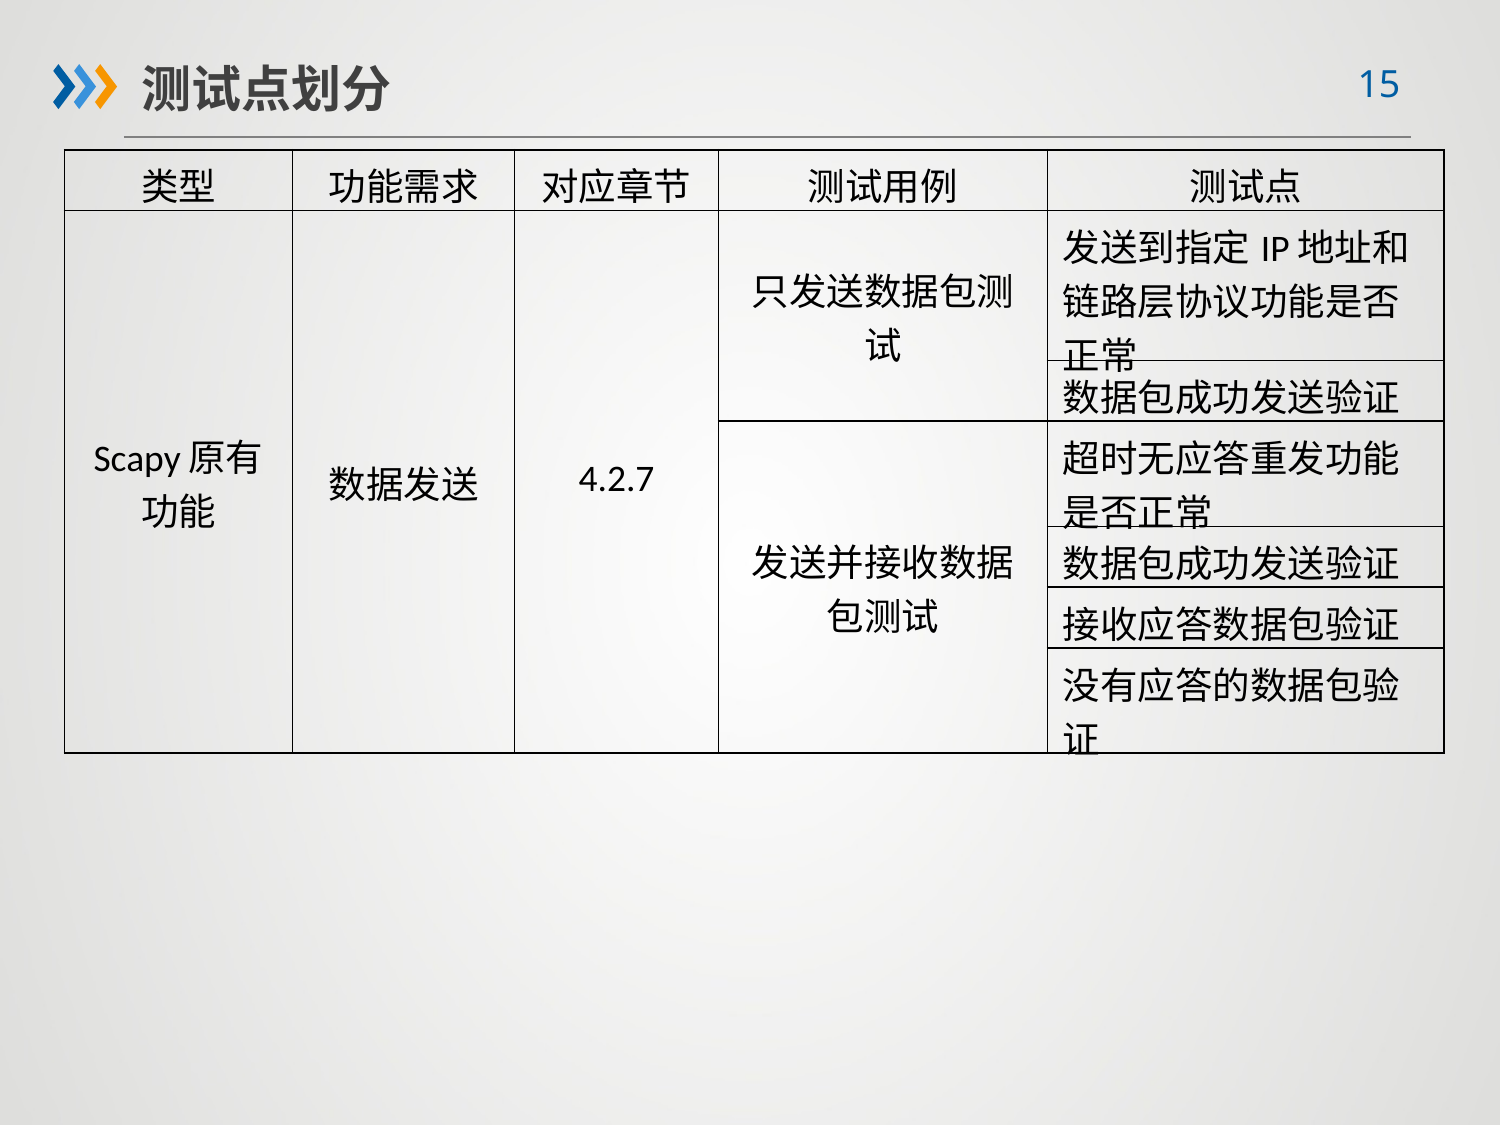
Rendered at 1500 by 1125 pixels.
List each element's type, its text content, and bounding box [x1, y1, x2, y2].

table_header 测试点 [1048, 151, 1443, 210]
table_header 测试用例 [719, 151, 1047, 210]
table_cell 发送并接收数据包测试 [719, 422, 1047, 752]
table_cell 接收应答数据包验证 [1048, 588, 1443, 647]
table_cell 数据发送 [293, 211, 514, 752]
table_cell 数据包成功发送验证 [1048, 361, 1443, 420]
table_cell 超时无应答重发功能是否正常 [1048, 422, 1443, 526]
table_cell 数据包成功发送验证 [1048, 527, 1443, 586]
picture [0, 0, 1500, 1125]
table_header 功能需求 [293, 151, 514, 210]
table_cell 4.2.7 [515, 211, 718, 752]
table_cell 没有应答的数据包验证 [1048, 649, 1443, 752]
table_header 类型 [65, 151, 292, 210]
table_cell 发送到指定IP地址和链路层协议功能是否正常 [1048, 211, 1443, 360]
table_header 对应章节 [515, 151, 718, 210]
table_cell Scapy原有功能 [65, 211, 292, 752]
table_cell 只发送数据包测试 [719, 211, 1047, 420]
text_box 测试点划分 [126, 49, 407, 125]
